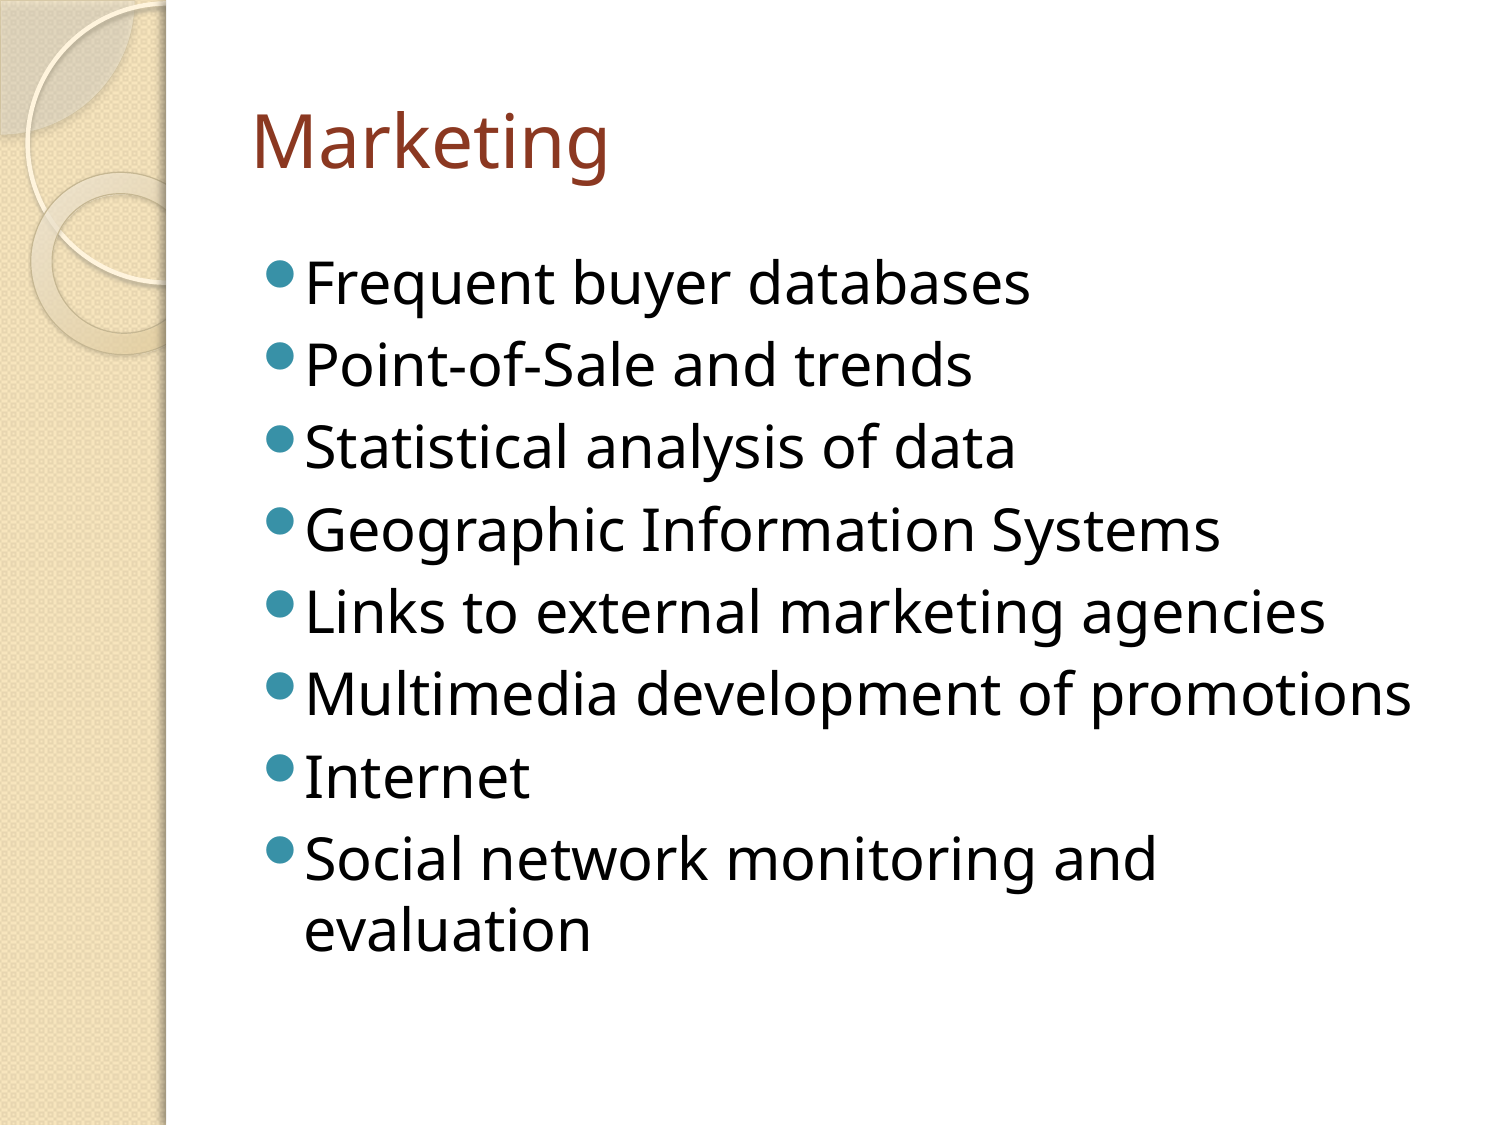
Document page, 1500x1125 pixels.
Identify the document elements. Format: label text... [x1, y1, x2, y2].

title Marketing [235, 45, 1466, 233]
list Frequent buyer databases Point-of-Sale and trends Statistical analysis of data Geographic Information Systems Links to external marketing agencies Multimedia development of promotions Internet Social network monitoring and evaluation [235, 237, 1466, 1025]
